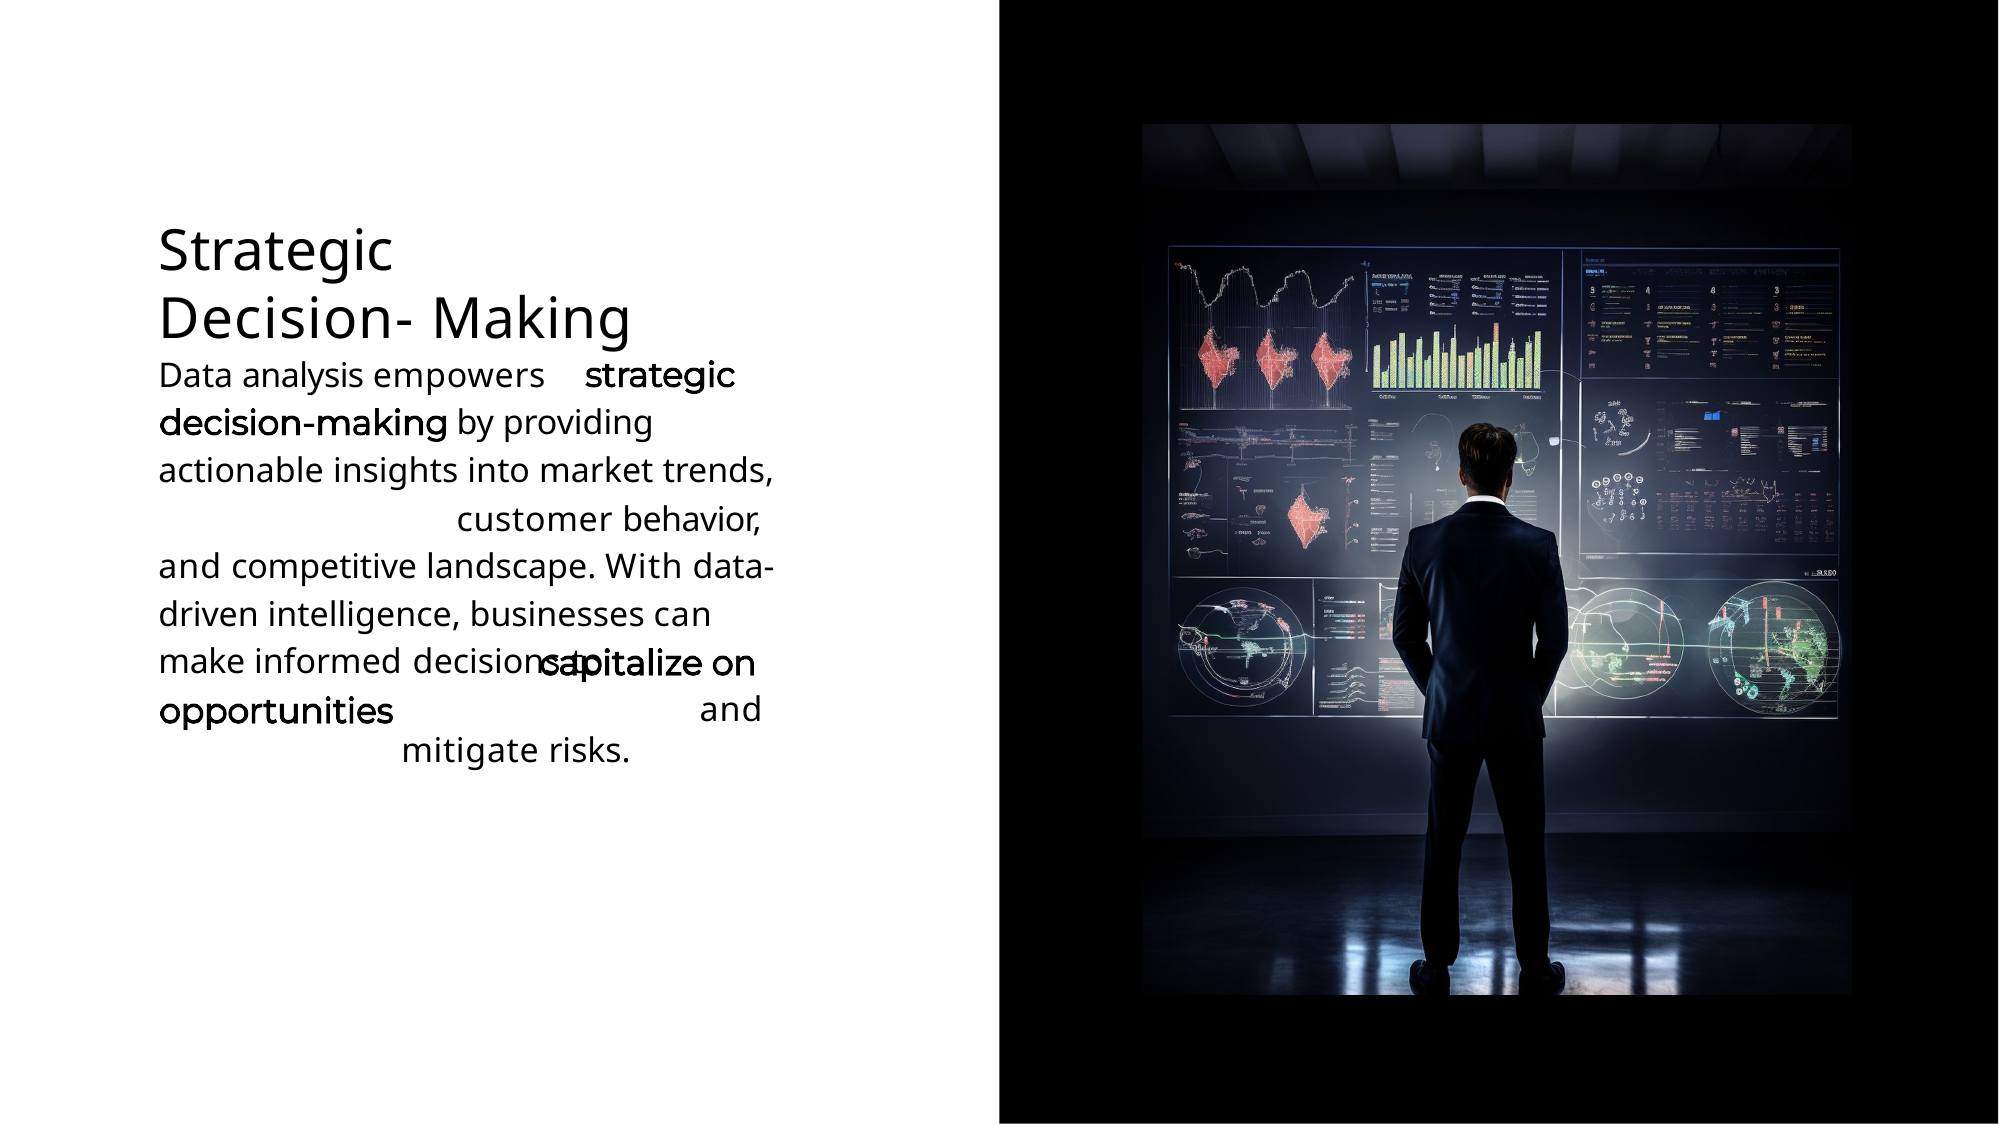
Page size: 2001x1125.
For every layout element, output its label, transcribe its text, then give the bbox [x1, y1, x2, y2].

picture [585, 360, 735, 394]
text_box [999, 0, 1998, 1124]
picture [159, 696, 393, 730]
title Strategic Decision- Making [157, 186, 670, 344]
text_box Data analysis empowers by providing actionable insights into market trends, customer behavior, and competitive landscape. With data-driven intelligence, businesses can make informed decisions to and mitigate risks. [157, 344, 824, 770]
picture [540, 648, 754, 682]
picture [160, 408, 446, 442]
